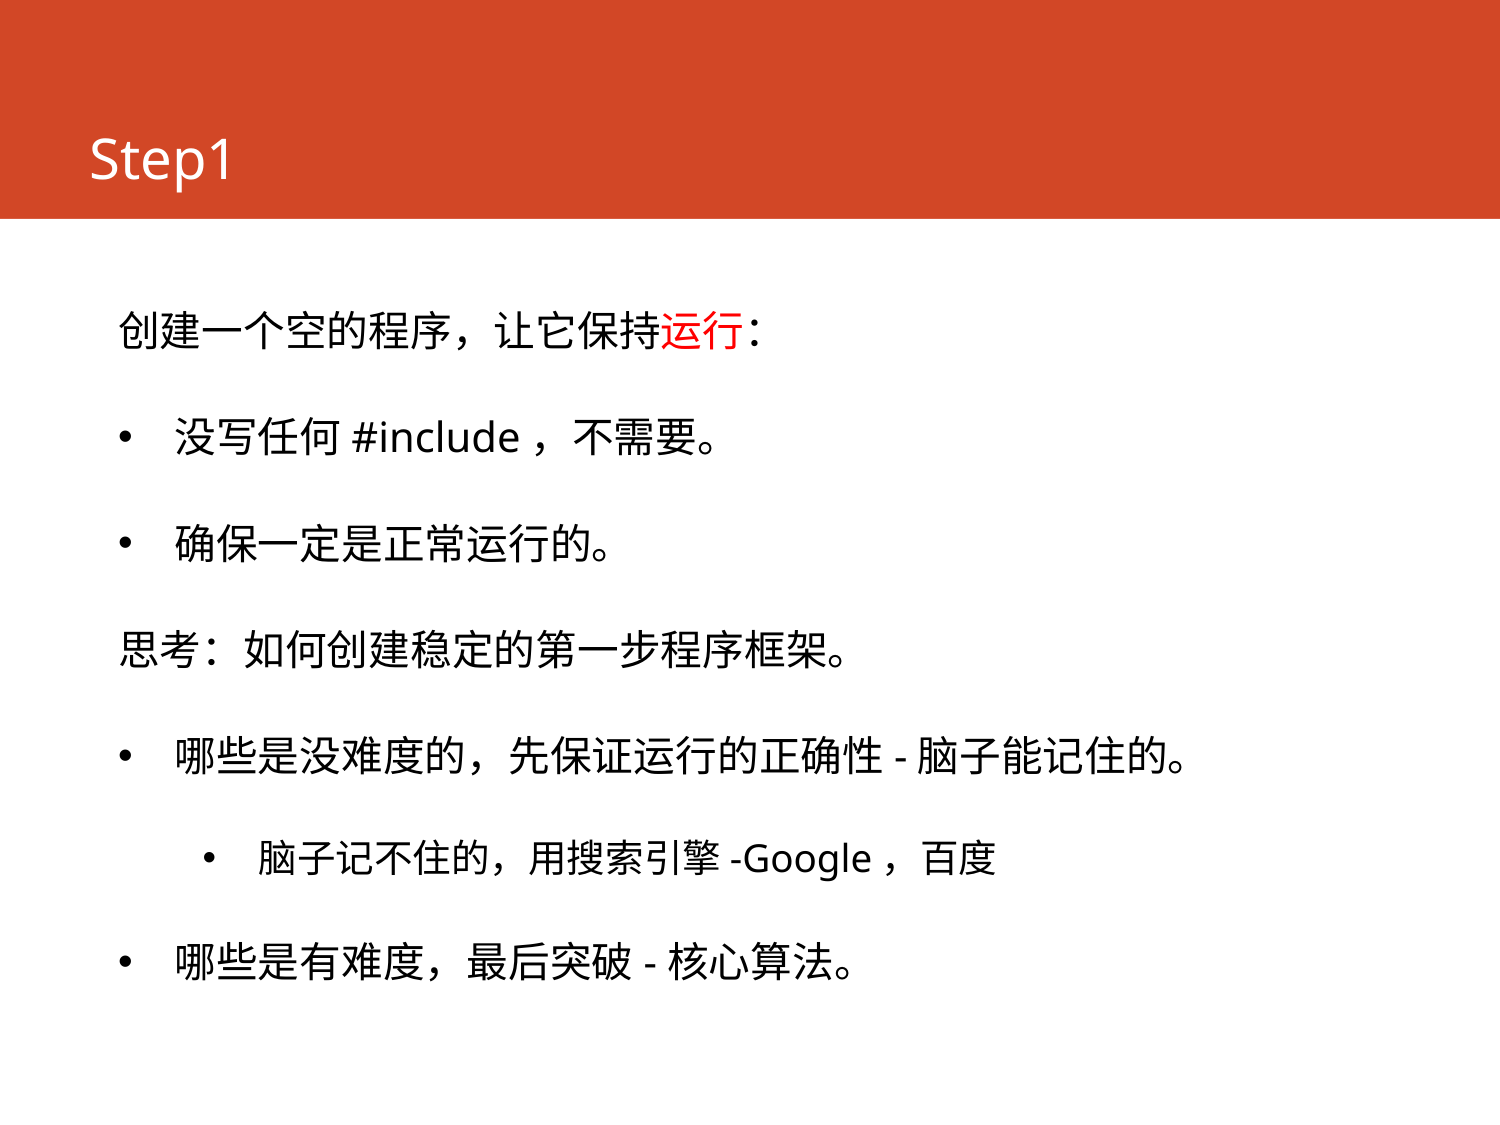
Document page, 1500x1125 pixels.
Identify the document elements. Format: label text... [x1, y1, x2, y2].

list 创建一个空的程序，让它保持运行： 没写任何#include，不需要。 确保一定是正常运行的。 思考：如何创建稳定的第一步程序框架。 哪些是没难度的，先保证运行的正确性-脑子能记住的。 脑子记不住的，用搜索引擎-Google，百度 哪些是有难度，最后突破-核心算法。 [103, 272, 1306, 987]
title Step1 [74, 0, 1397, 199]
